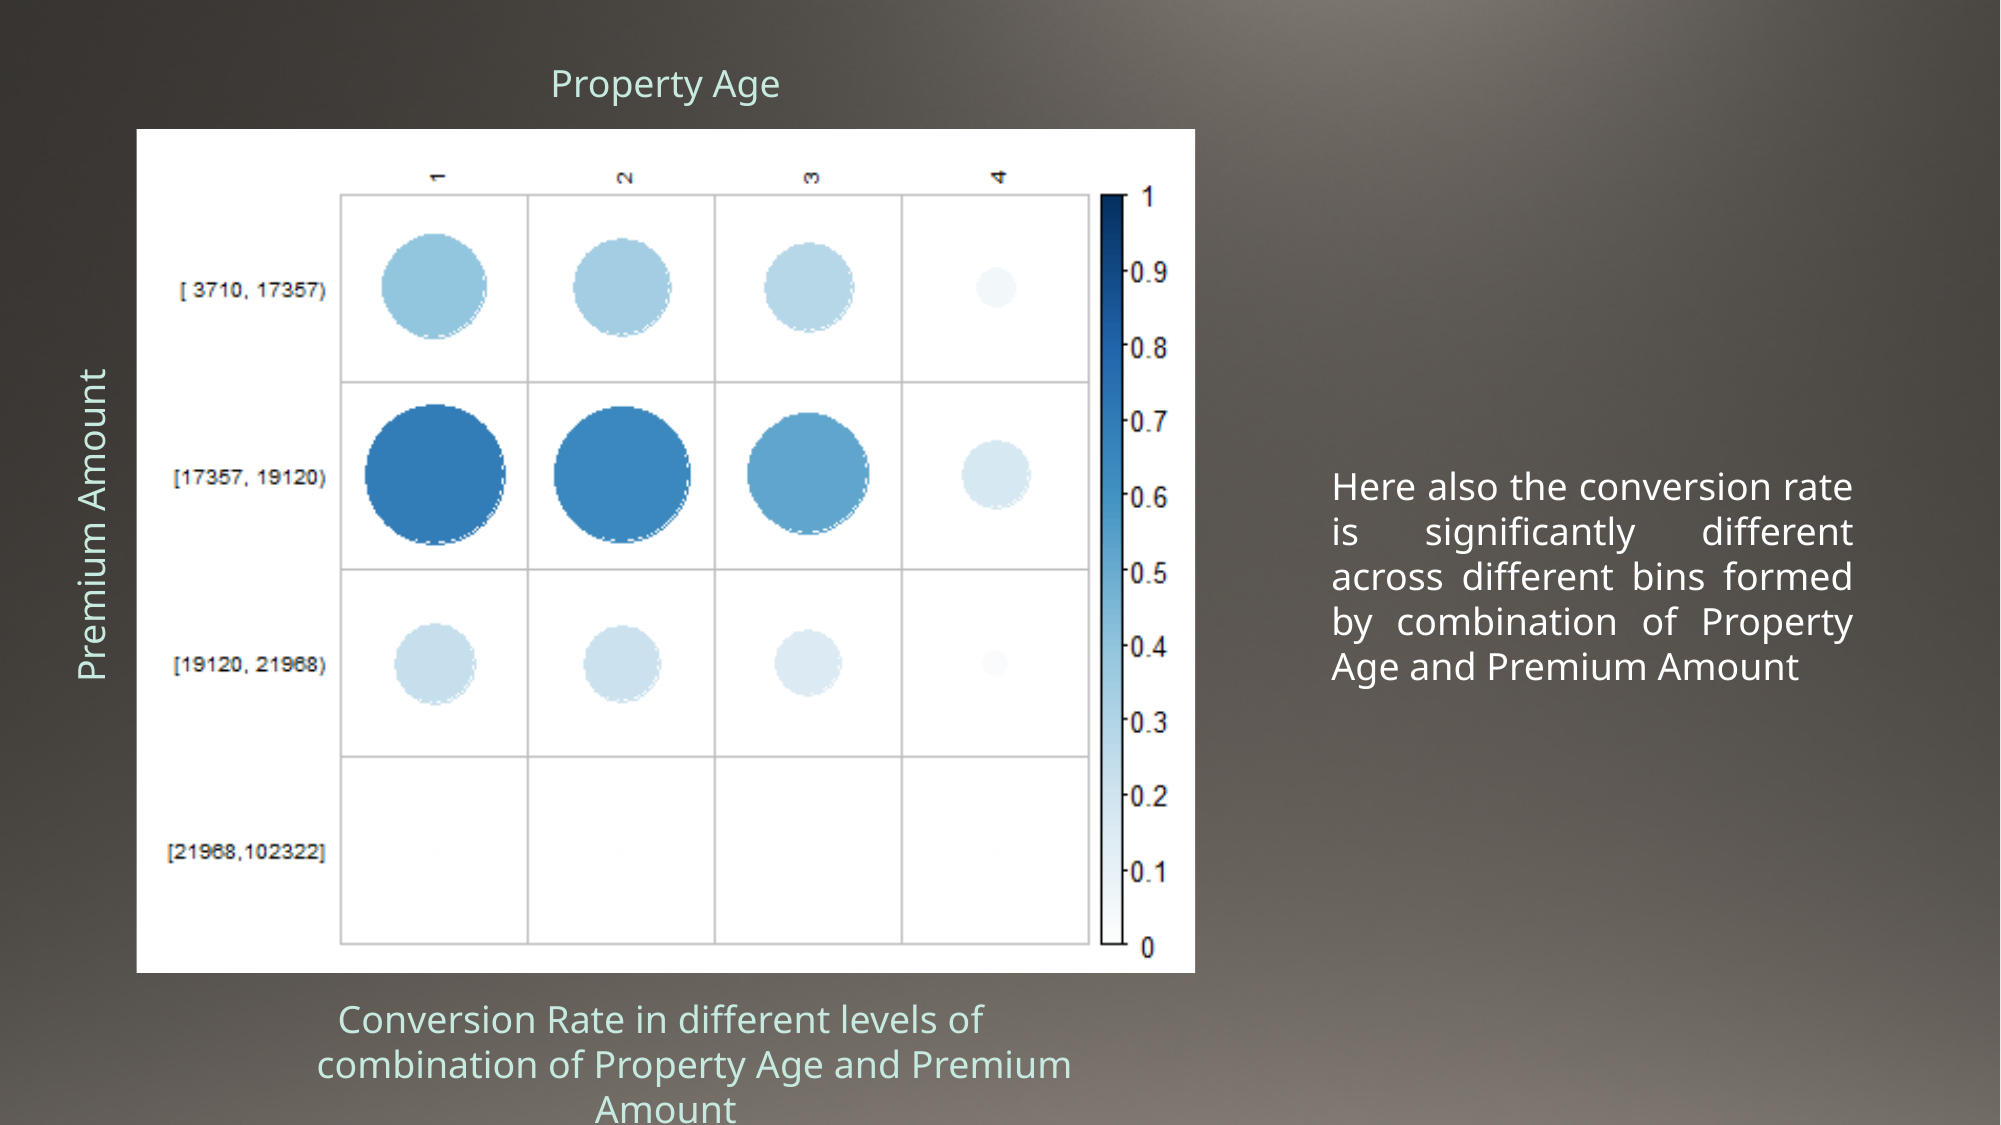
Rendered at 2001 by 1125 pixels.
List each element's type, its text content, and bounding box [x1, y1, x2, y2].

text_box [60, 52, 1118, 1095]
picture [0, 0, 2001, 1125]
text_box Here also the conversion rate is significantly different across different bins formed by combination of Property Age and Premium Amount [1316, 455, 1869, 696]
